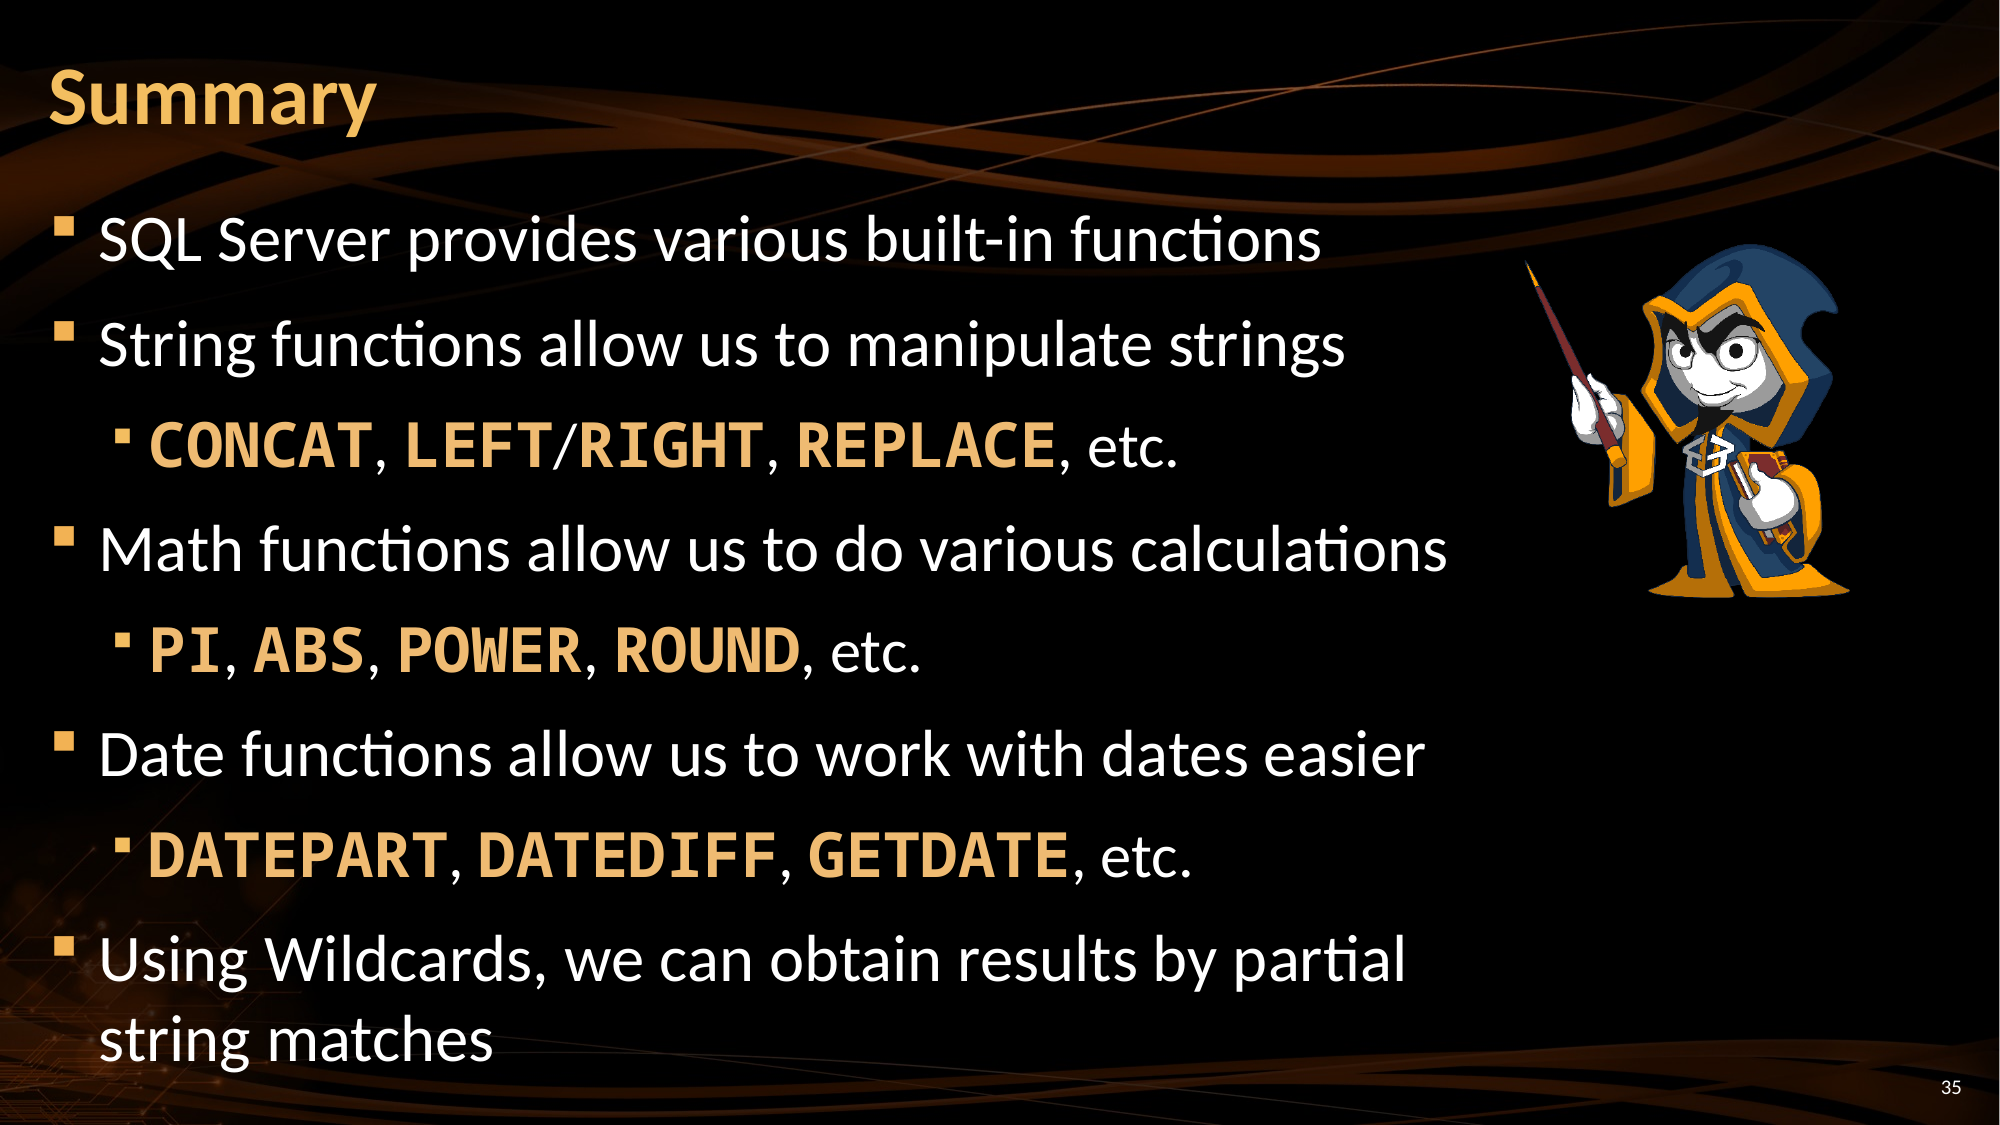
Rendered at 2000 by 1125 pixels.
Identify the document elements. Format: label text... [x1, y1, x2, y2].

list SQL Server provides various built-in functions String functions allow us to manipulate strings CONCAT, LEFT/RIGHT, REPLACE, etc. Math functions allow us to do various calculations PI, ABS, POWER, ROUND, etc. Date functions allow us to work with dates easier DATEPART, DATEDIFF, GETDATE, etc. Using Wildcards, we can obtain results by partial string matches [31, 189, 1488, 1103]
title Summary [30, 6, 1602, 189]
slide_number 35 [1897, 1070, 1968, 1103]
picture [0, 0, 2000, 1125]
